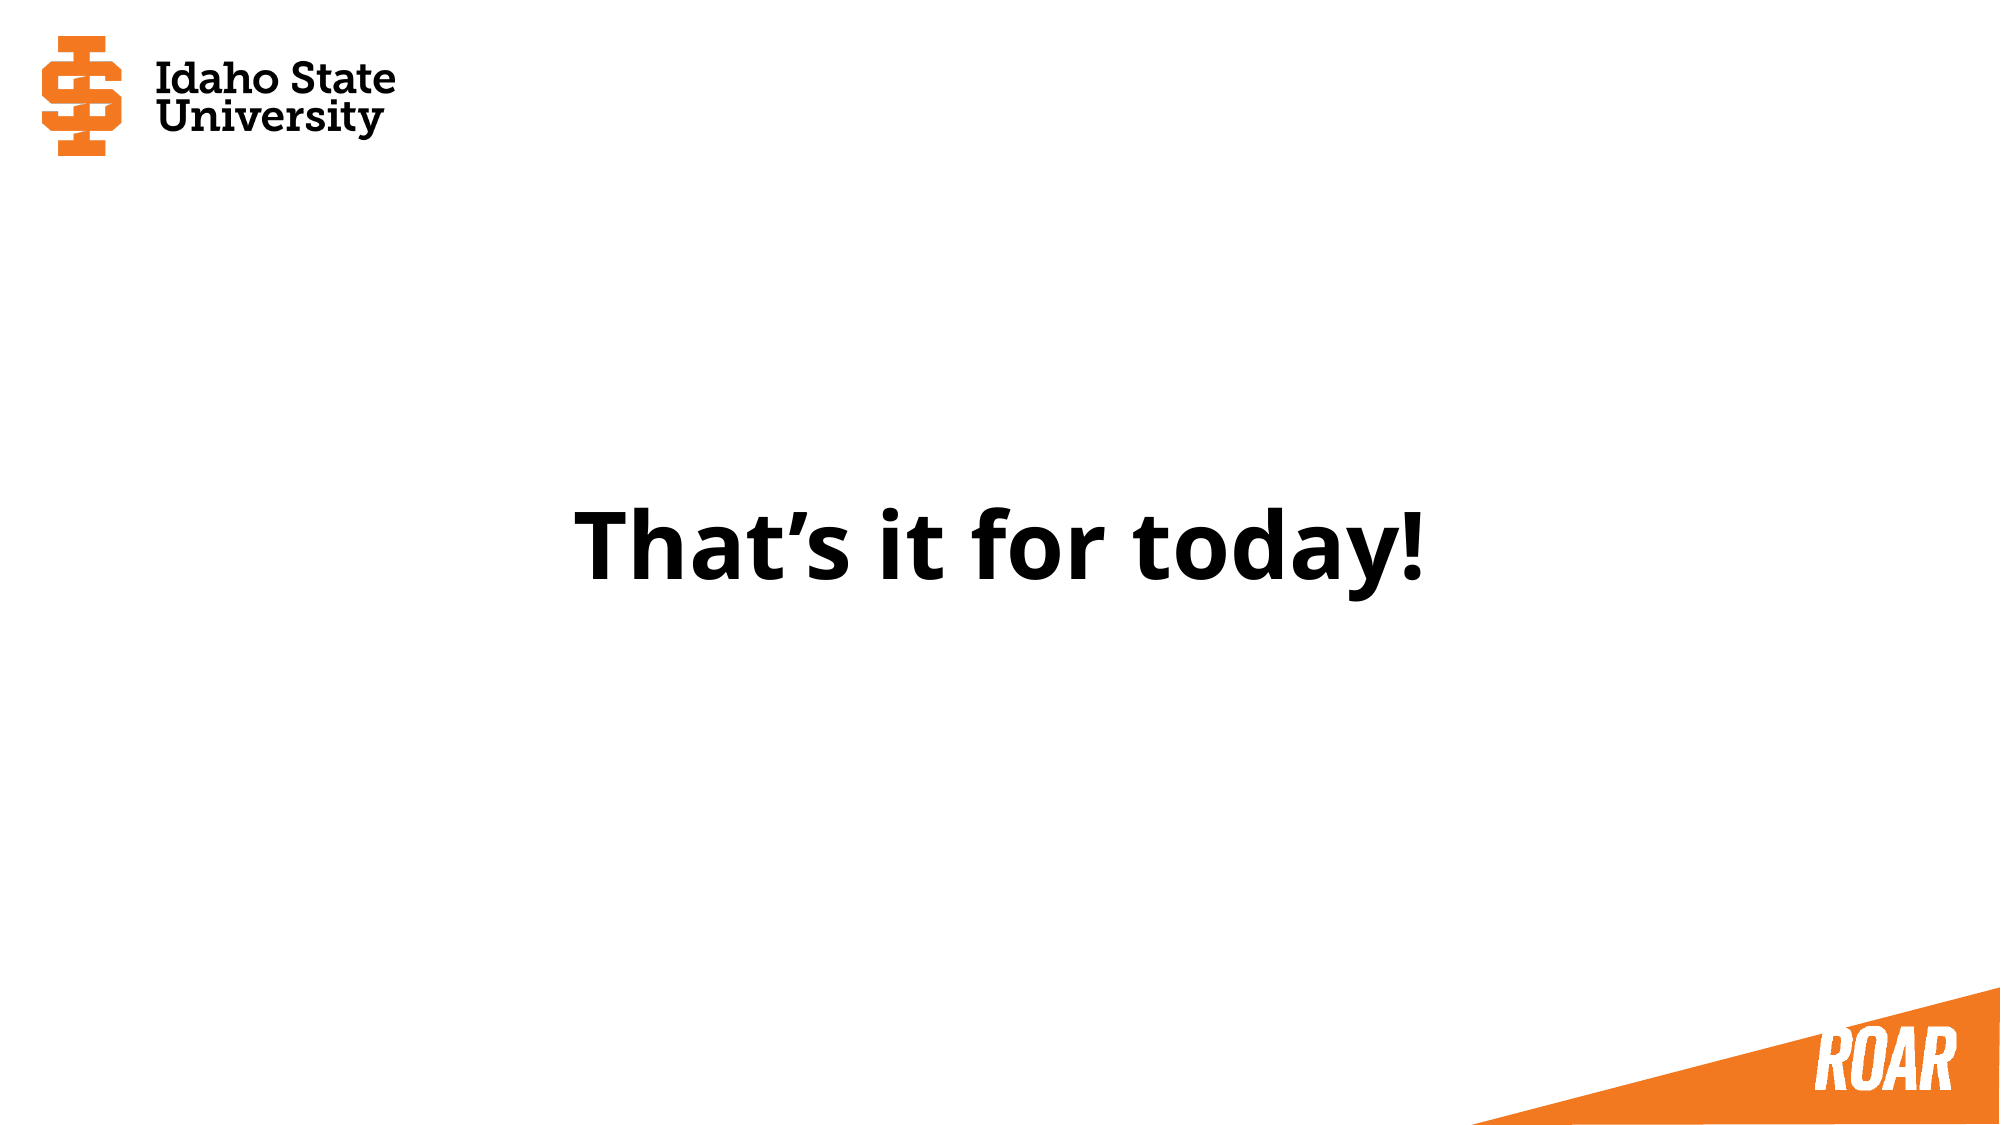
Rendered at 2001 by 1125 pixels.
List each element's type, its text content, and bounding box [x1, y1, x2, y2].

title That’s it for today! [229, 407, 1771, 608]
picture [26, 36, 395, 408]
picture [1807, 1022, 1964, 1094]
